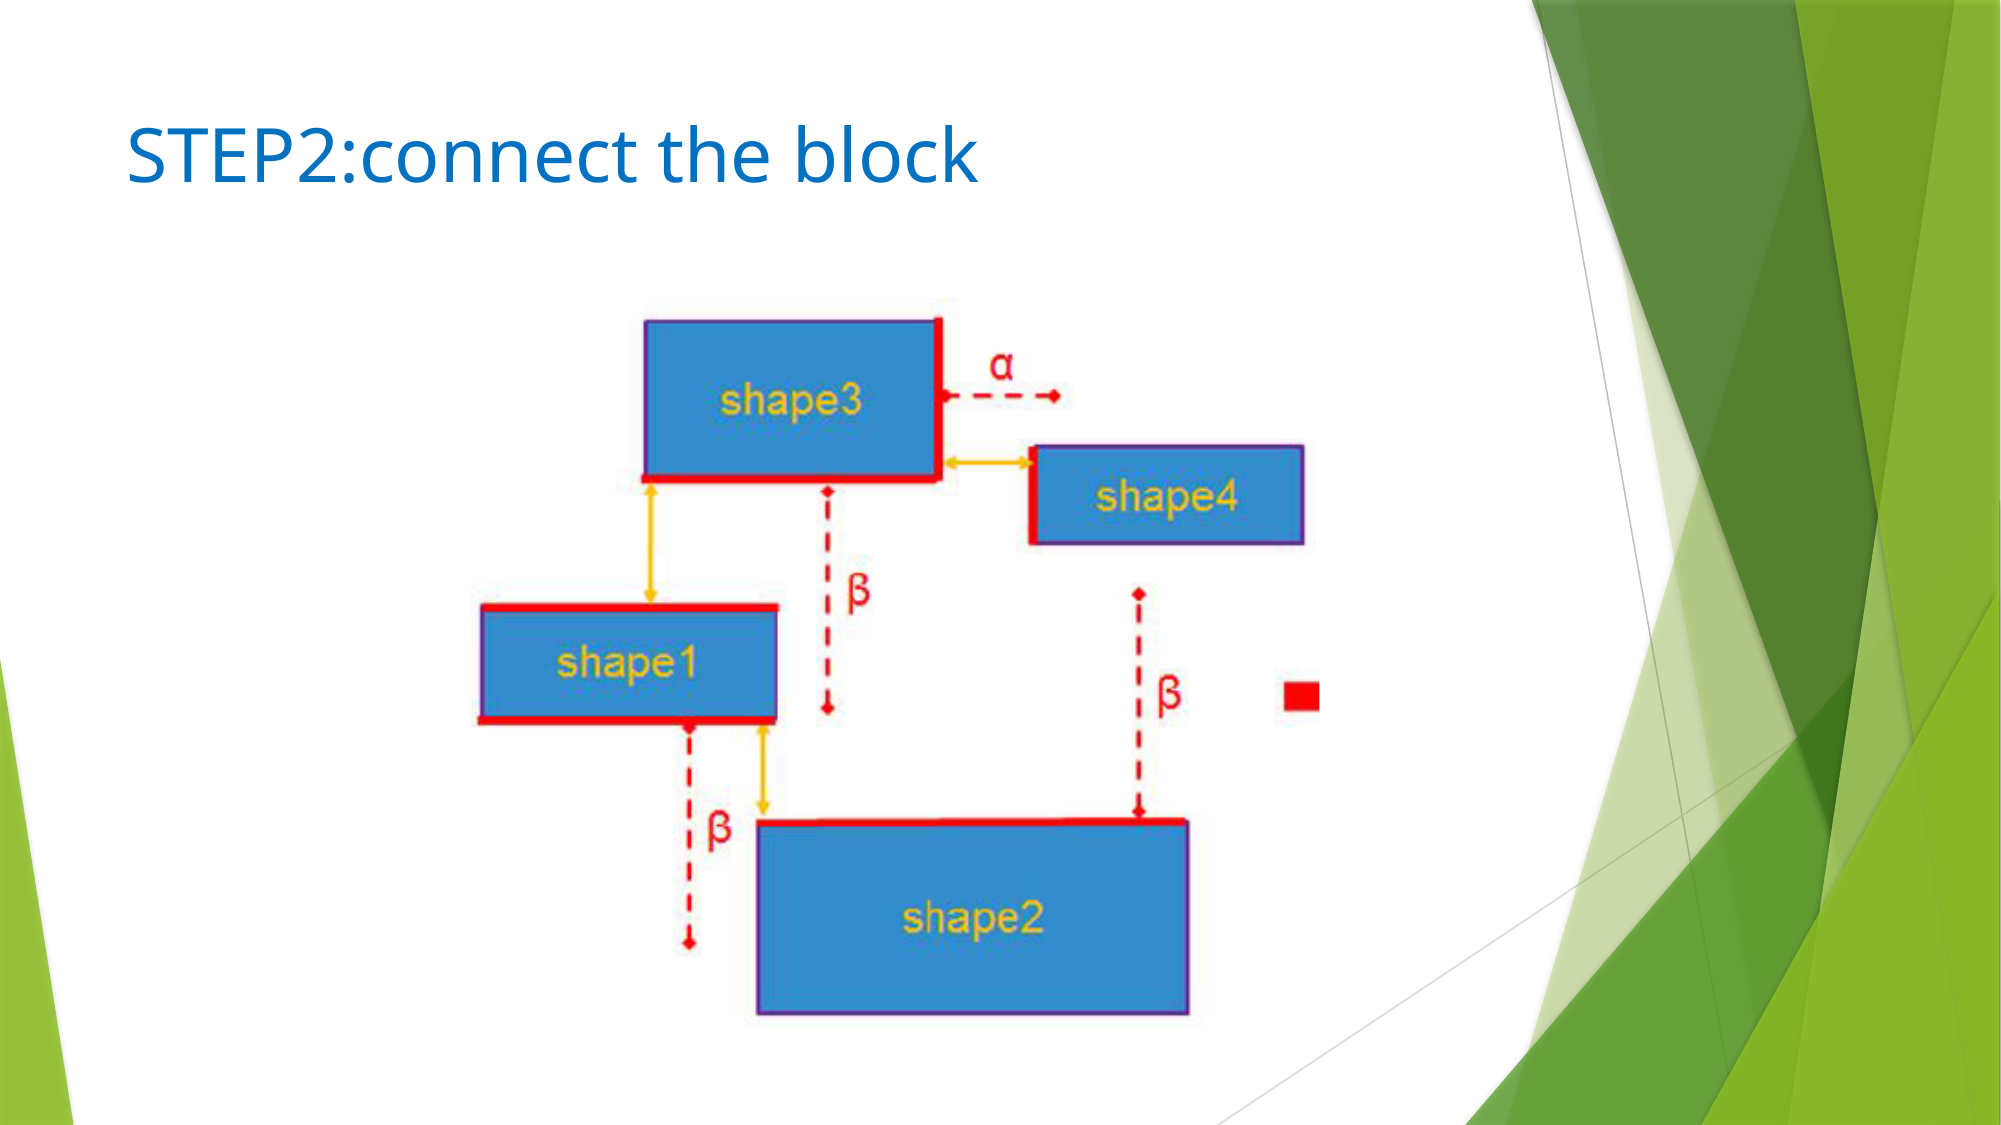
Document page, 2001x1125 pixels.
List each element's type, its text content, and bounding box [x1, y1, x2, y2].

picture [463, 297, 1320, 1033]
title STEP2:connect the block [111, 99, 1522, 317]
